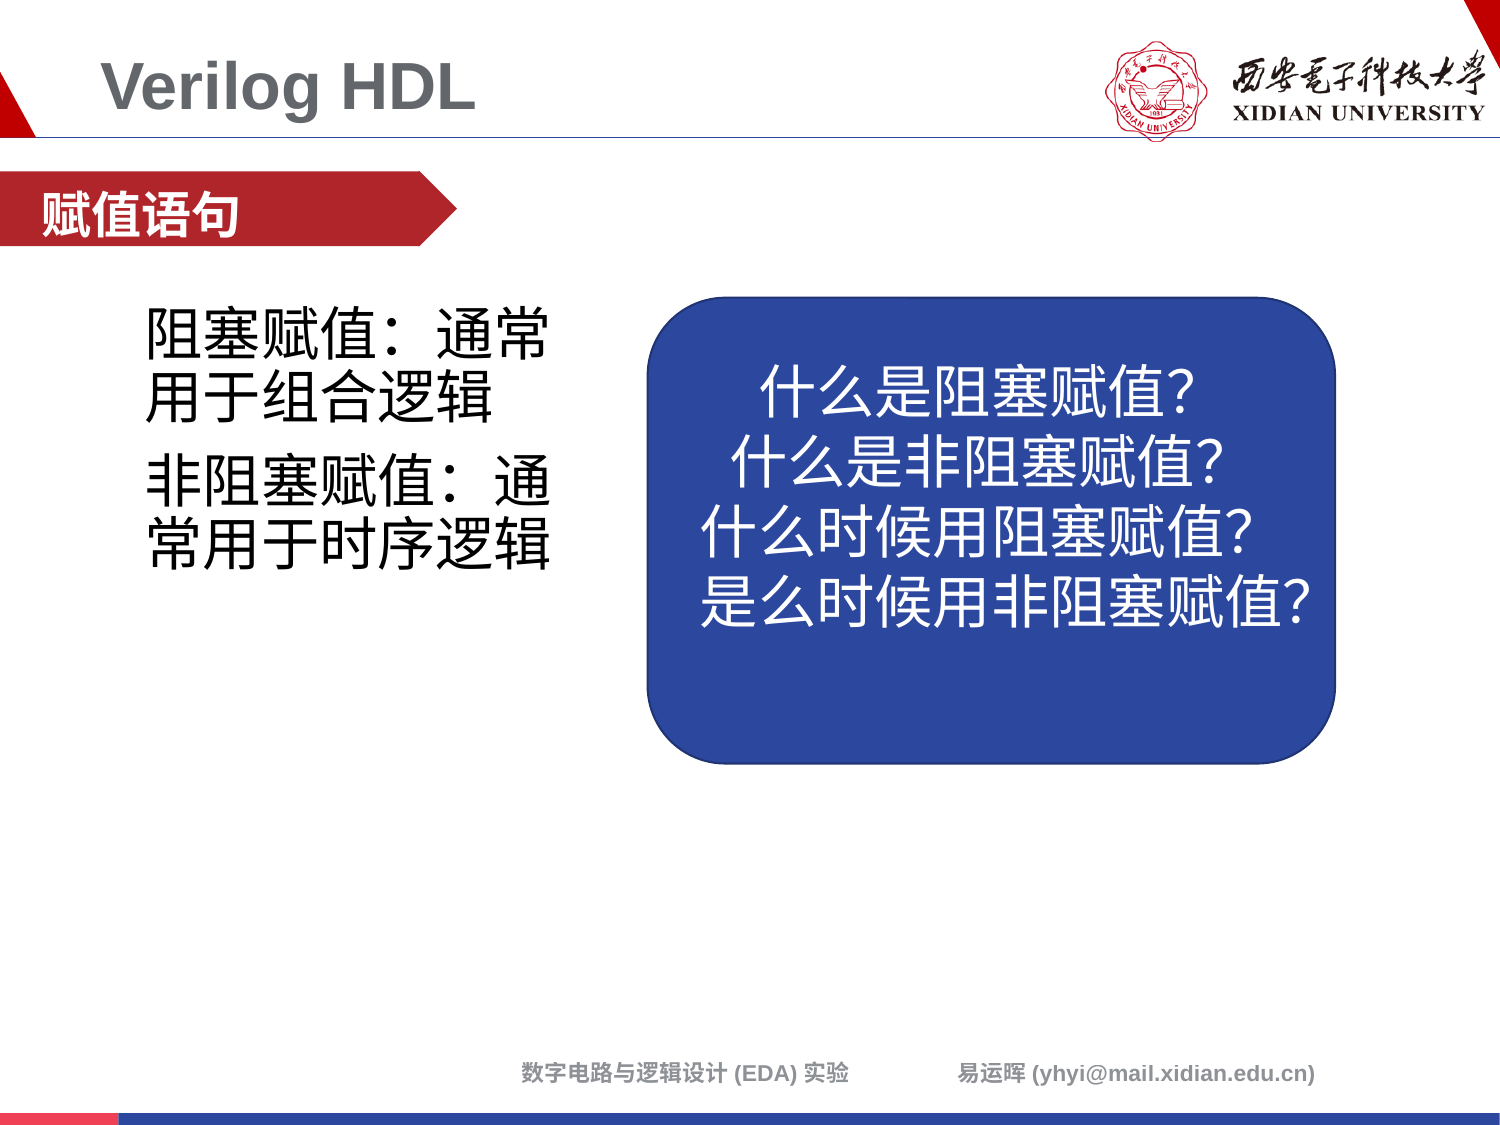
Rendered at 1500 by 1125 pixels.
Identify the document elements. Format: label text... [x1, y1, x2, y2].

text_box 赋值语句 [41, 166, 396, 233]
picture [1079, 0, 1500, 200]
list 阻塞赋值：通常用于组合逻辑 非阻塞赋值：通常用于时序逻辑 [129, 297, 582, 1012]
title Verilog HDL [100, 30, 1196, 128]
text_box 什么是阻塞赋值？ 什么是非阻塞赋值？ 什么时候用阻塞赋值？ 是么时候用非阻塞赋值？ [646, 296, 1337, 765]
